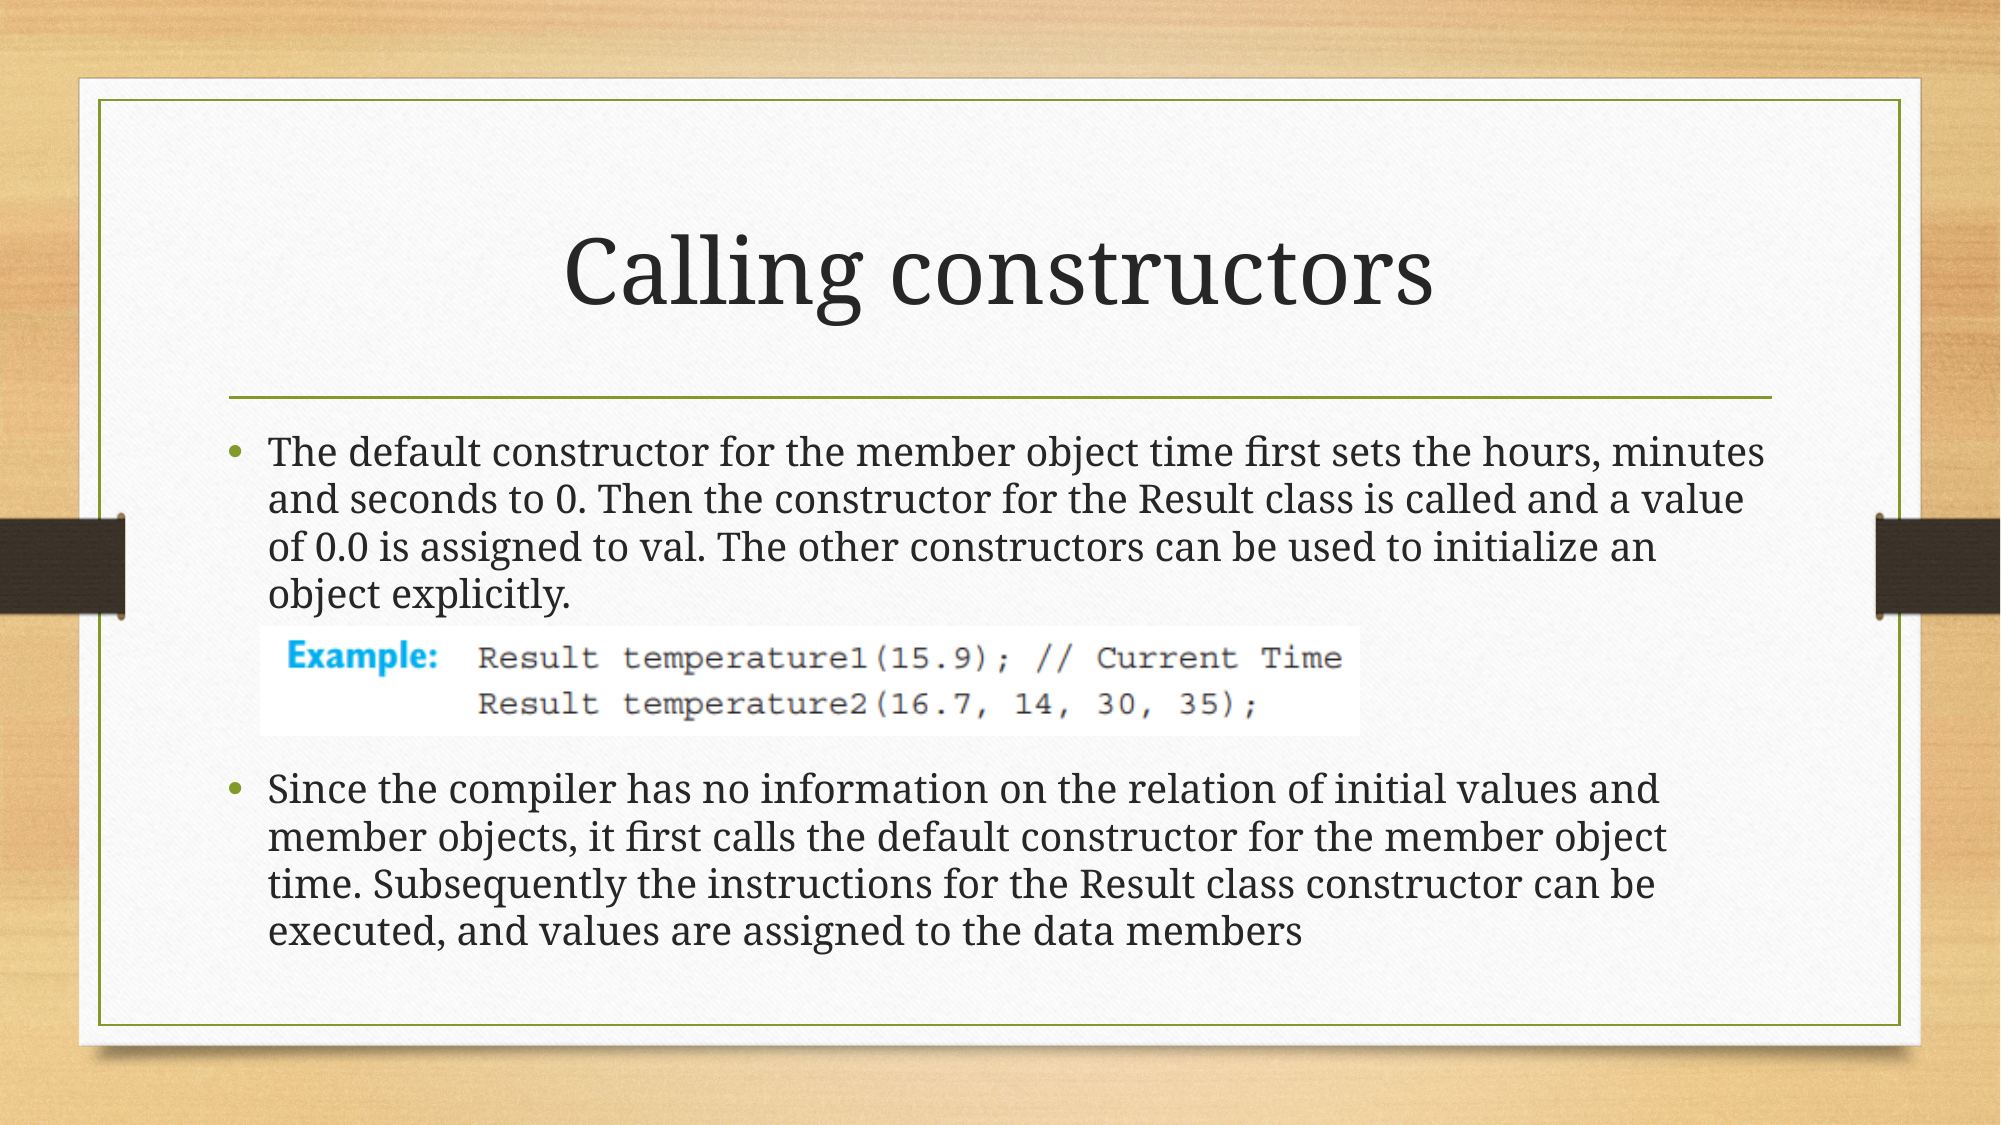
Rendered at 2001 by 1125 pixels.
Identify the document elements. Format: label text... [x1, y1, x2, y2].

list The default constructor for the member object time first sets the hours, minutes and seconds to 0. Then the constructor for the Result class is called and a value of 0.0 is assigned to val. The other constructors can be used to initialize an object explicitly. Since the compiler has no information on the relation of initial values and member objects, it first calls the default constructor for the member object time. Subsequently the instructions for the Result class constructor can be executed, and values are assigned to the data members [212, 419, 1788, 964]
title Calling constructors [212, 161, 1788, 375]
picture [0, 0, 2001, 1125]
